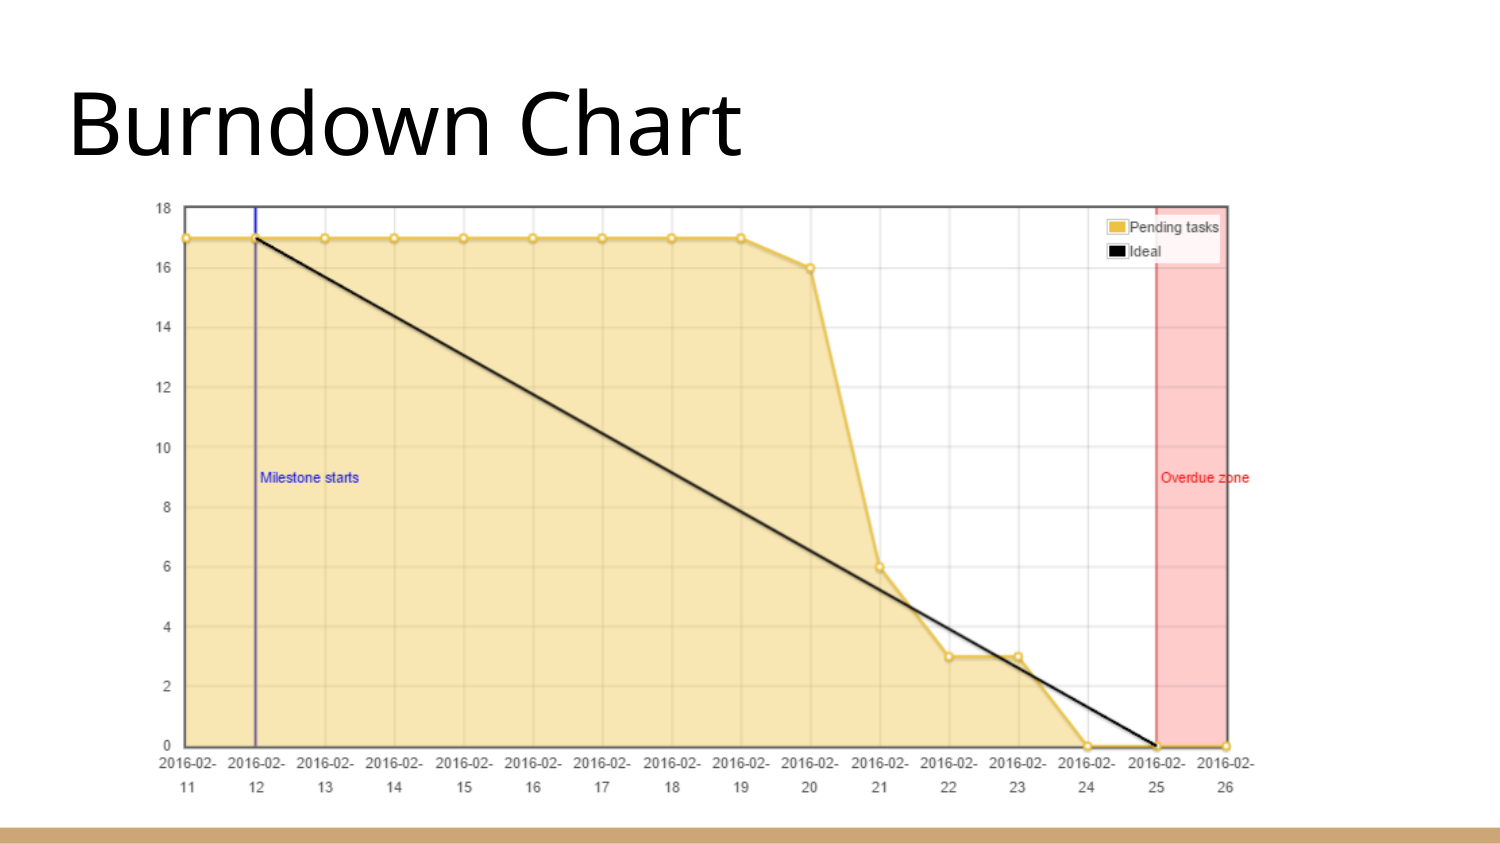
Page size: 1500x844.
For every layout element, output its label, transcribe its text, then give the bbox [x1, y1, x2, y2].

title Burndown Chart [51, 51, 1449, 189]
picture [154, 187, 1266, 802]
